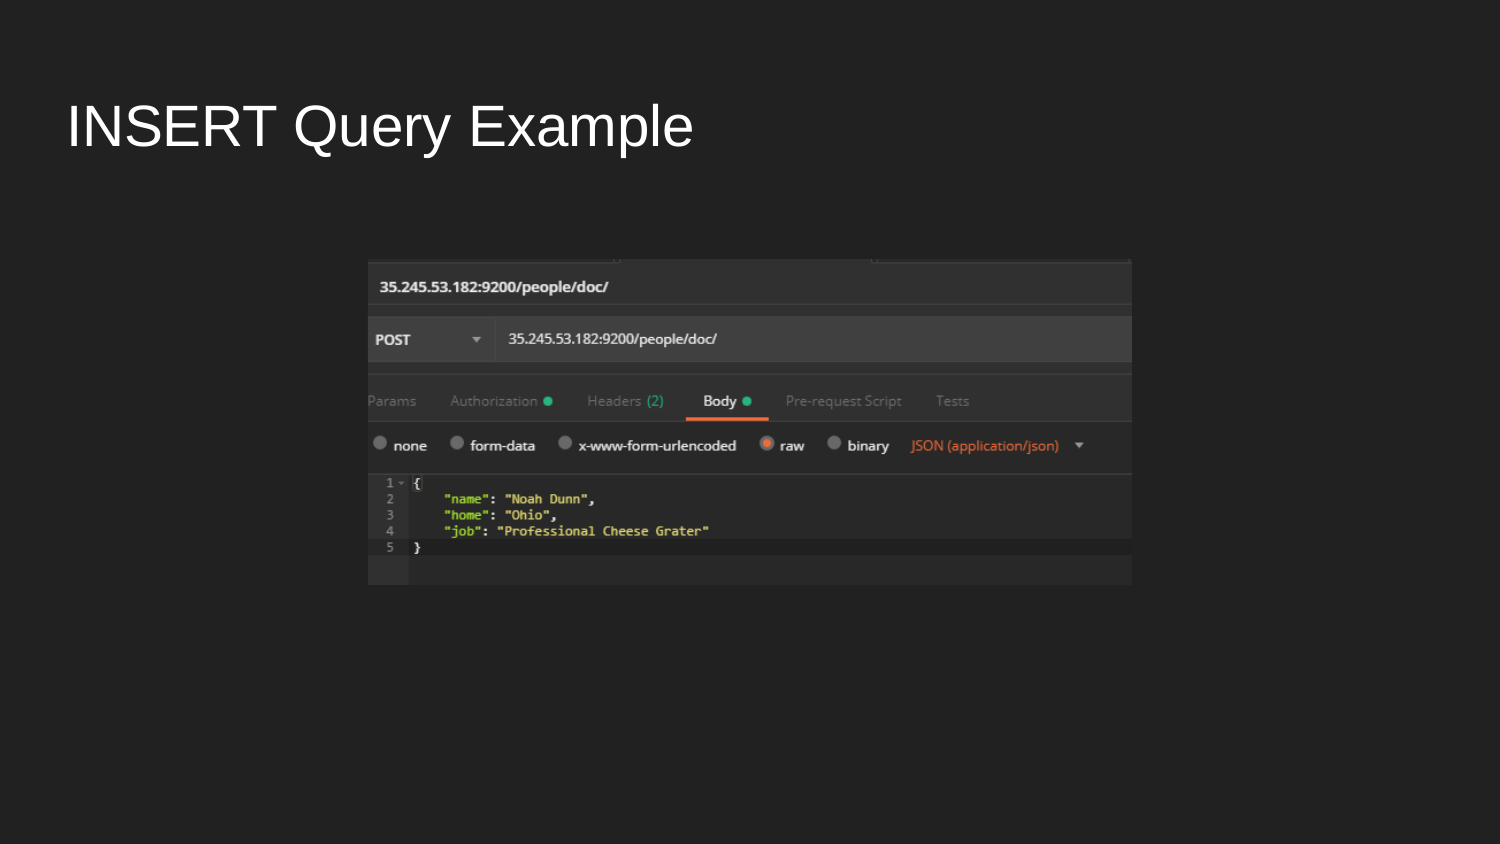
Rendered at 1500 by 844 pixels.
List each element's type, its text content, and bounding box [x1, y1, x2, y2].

title INSERT Query Example [51, 72, 1449, 167]
picture [367, 259, 1133, 585]
